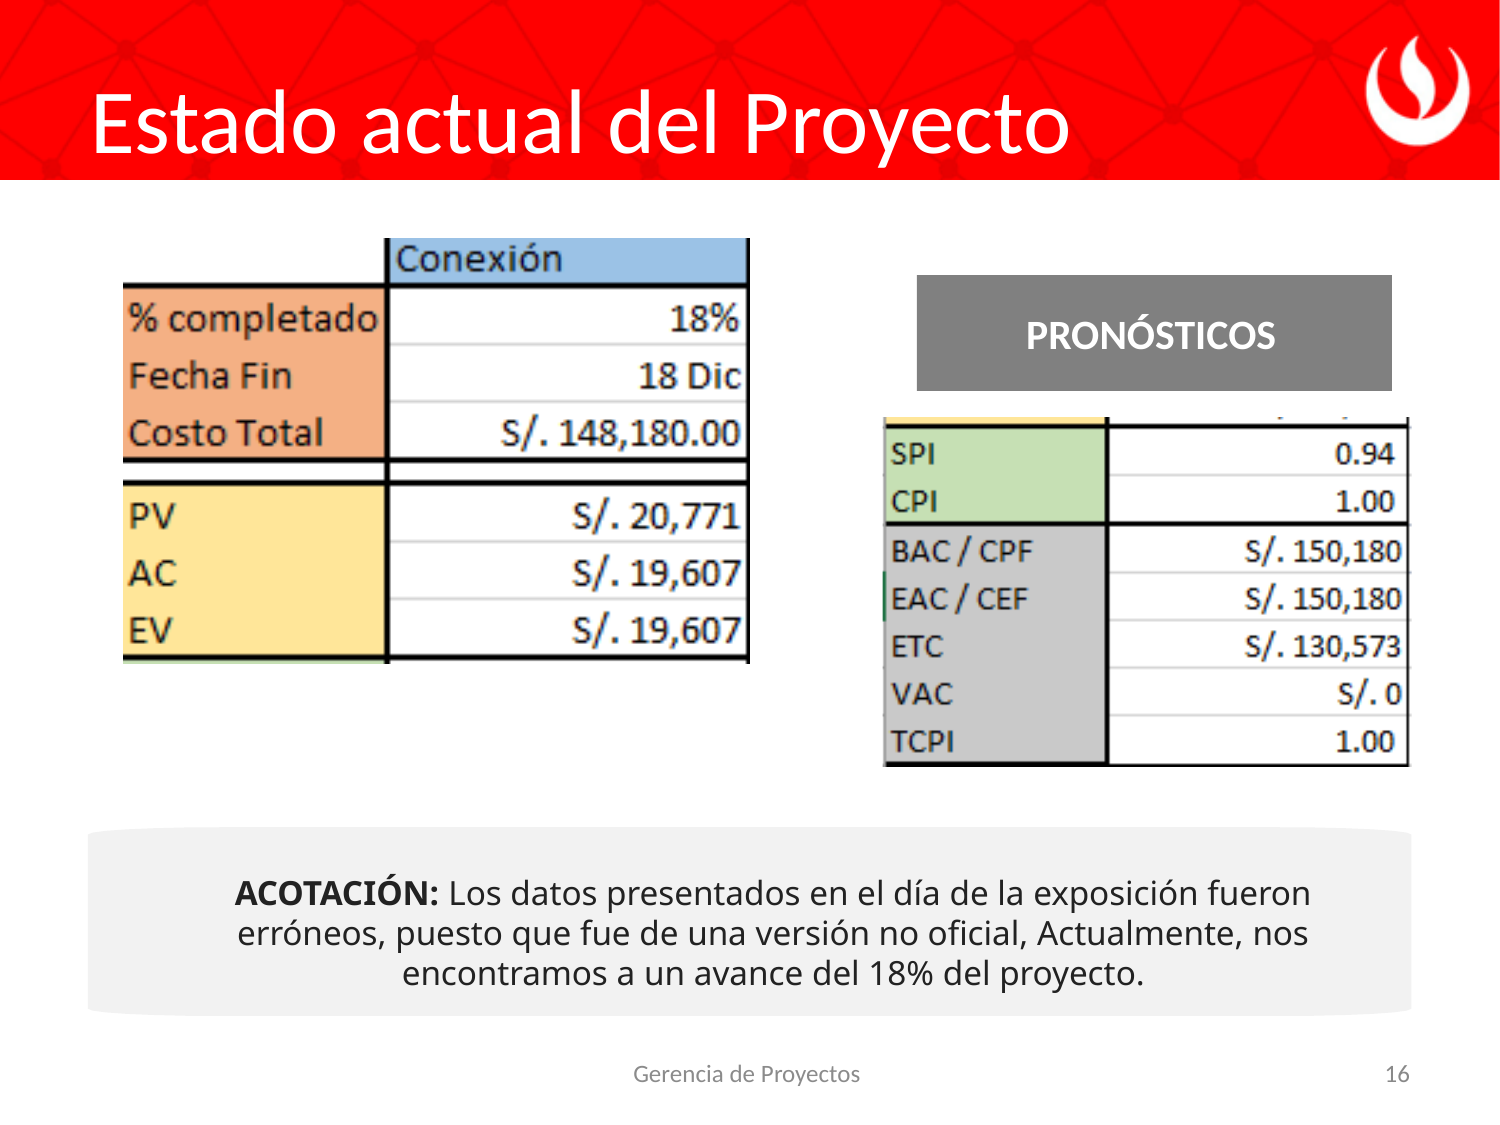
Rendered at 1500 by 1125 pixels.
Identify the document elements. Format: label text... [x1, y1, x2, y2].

title Estado actual del Proyecto [75, 45, 1425, 189]
picture [882, 417, 1412, 767]
slide_number 16 [1074, 1042, 1425, 1103]
text_box [87, 827, 1412, 1016]
text_box [916, 275, 1392, 391]
footer Gerencia de Proyectos [512, 1042, 988, 1103]
picture [122, 238, 751, 664]
text_box ACOTACIÓN: Los datos presentados en el día de la exposición fueron erróneos, puesto que fue de una versión no oficial, Actualmente, nos encontramos a un avance del 18% del proyecto. [187, 864, 1361, 961]
picture [0, 0, 1500, 180]
text_box PRONÓSTICOS [1011, 300, 1298, 366]
